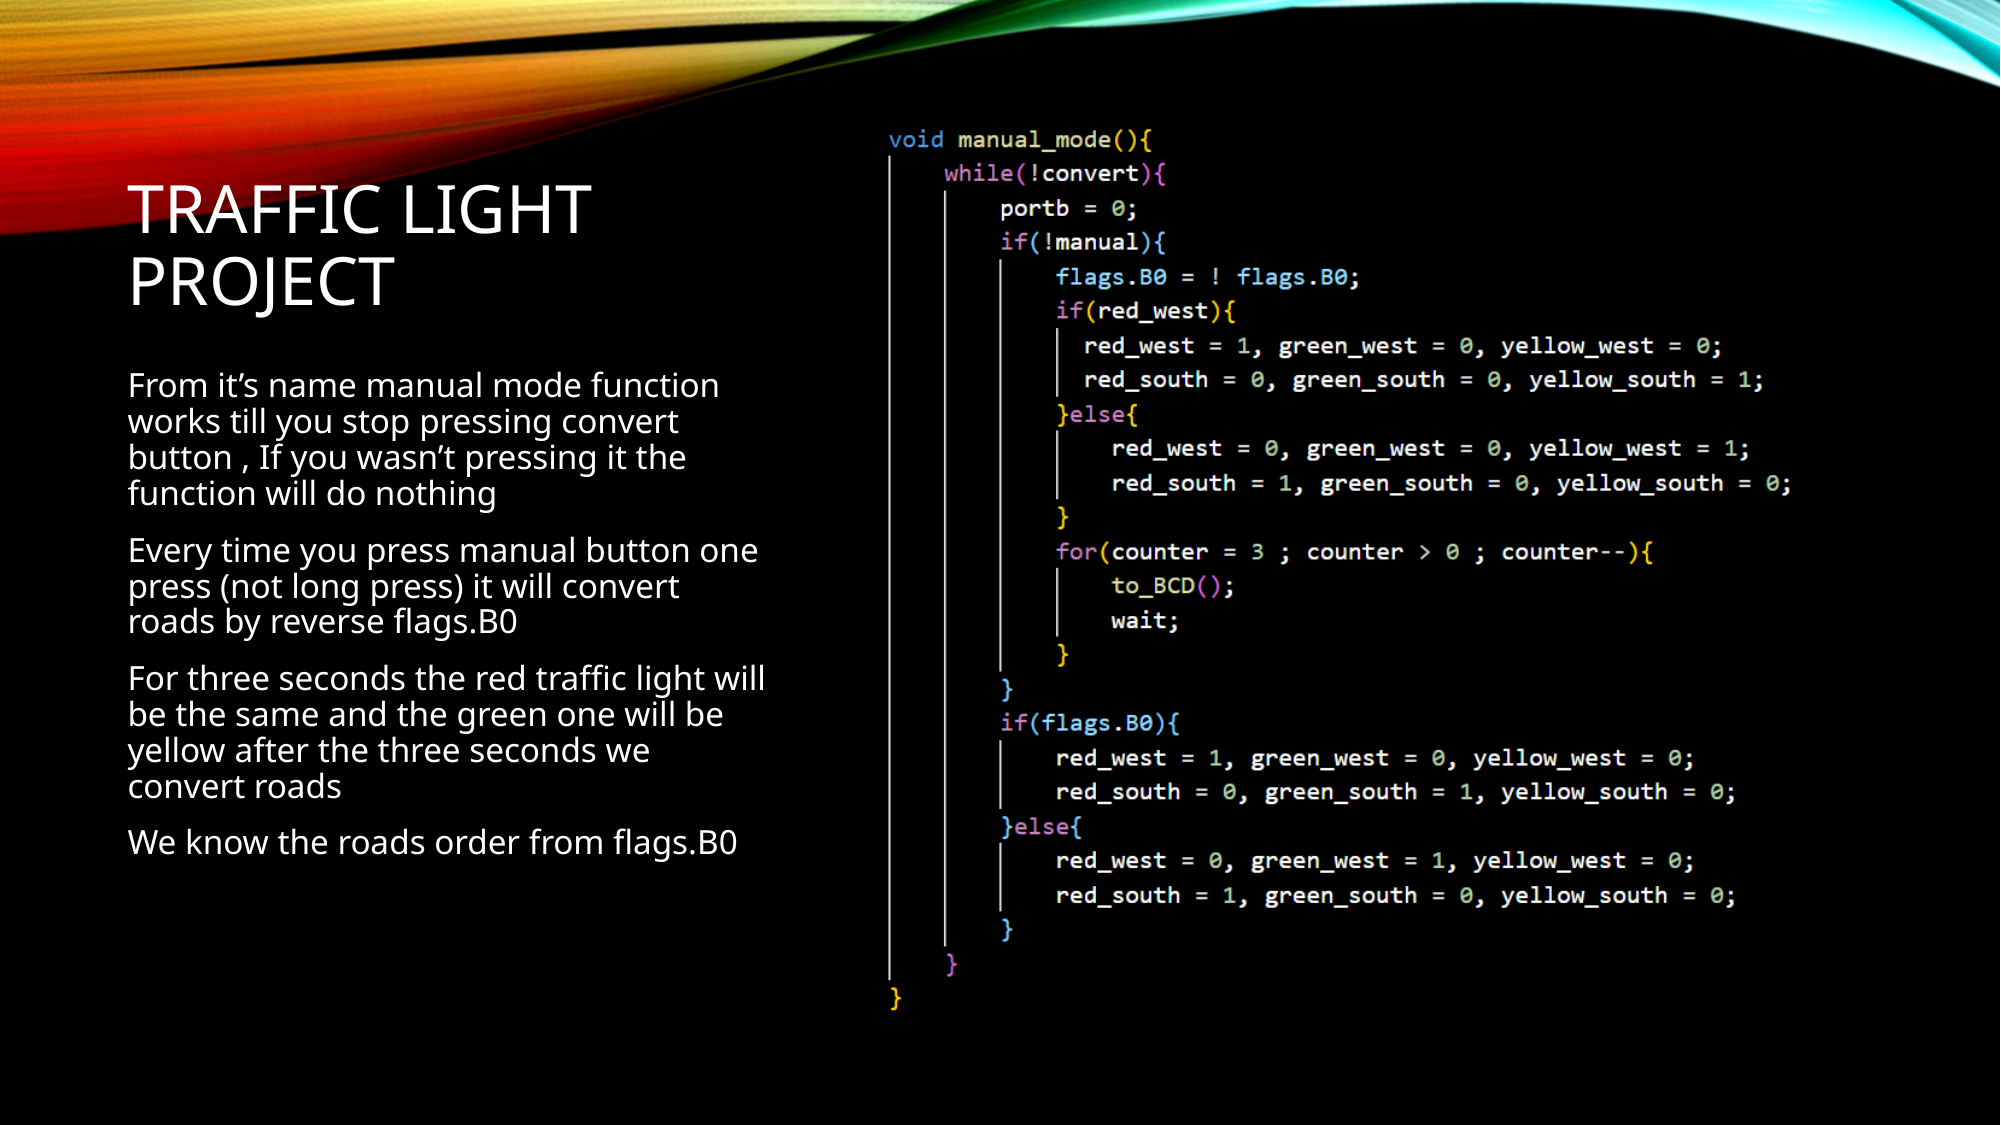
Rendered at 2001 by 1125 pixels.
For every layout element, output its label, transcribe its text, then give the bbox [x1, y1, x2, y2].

list From it’s name manual mode function works till you stop pressing convert button , If you wasn’t pressing it the function will do nothing Every time you press manual button one press (not long press) it will convert roads by reverse flags.B0 For three seconds the red traffic light will be the same and the green one will be yellow after the three seconds we convert roads We know the roads order from flags.B0 [112, 361, 788, 1061]
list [879, 122, 1828, 1021]
title Traffic light project [112, 64, 788, 327]
picture [0, 0, 2000, 237]
